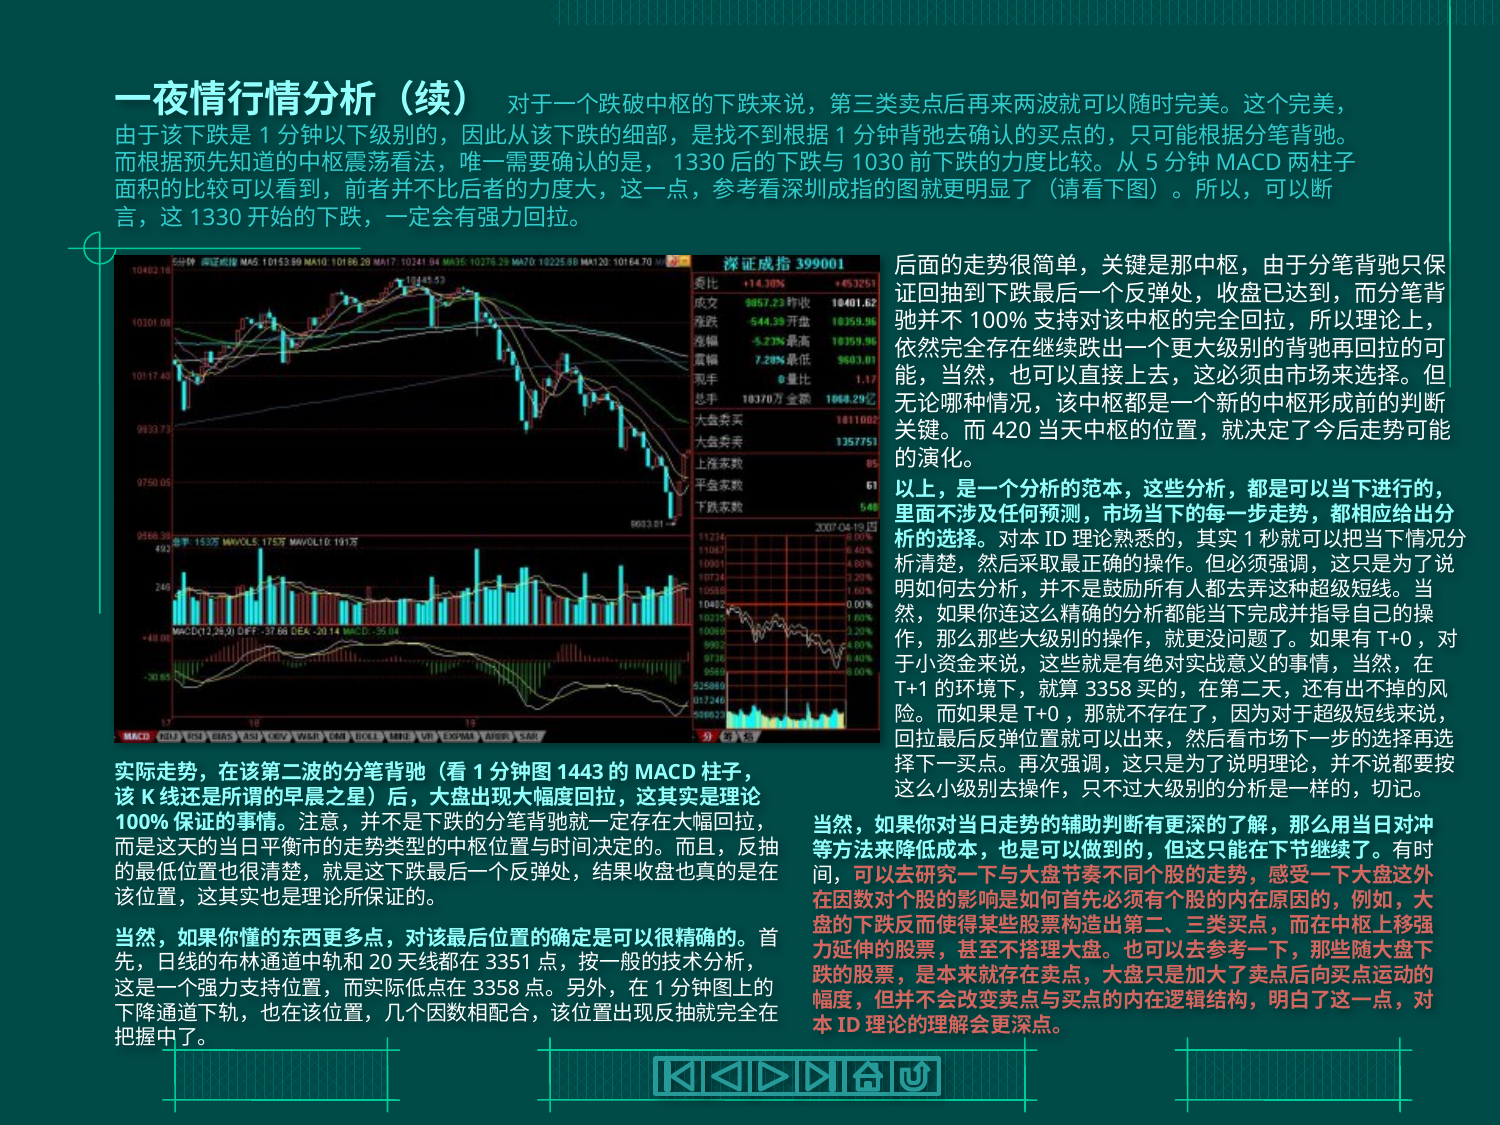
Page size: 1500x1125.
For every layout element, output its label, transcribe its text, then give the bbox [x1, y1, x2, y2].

text_box [701, 1056, 748, 1096]
text_box 以上，是一个分析的范本，这些分析，都是可以当下进行的，里面不涉及任何预测，市场当下的每一步走势，都相应给出分析的选择。对本ID理论熟悉的，其实1秒就可以把当下情况分析清楚，然后采取最正确的操作。但必须强调，这只是为了说明如何去分析，并不是鼓励所有人都去弄这种超级短线。当然，如果你连这么精确的分析都能当下完成并指导自己的操作，那么那些大级别的操作，就更没问题了。如果有T+0，对于小资金来说，这些就是有绝对实战意义的事情，当然，在T+1的环境下，就算3358买的，在第二天，还有出不掉的风险。而如果是T+0，那就不存在了，因为对于超级短线来说，回拉最后反弹位置就可以出来，然后看市场下一步的选择再选择下一买点。再次强调，这只是为了说明理论，并不说都要按这么小级别去操作，只不过大级别的分析是一样的，切记。 [879, 468, 1483, 808]
text_box 当然，如果你懂的东西更多点，对该最后位置的确定是可以很精确的。首先，日线的布林通道中轨和20天线都在3351点，按一般的技术分析，这是一个强力支持位置，而实际低点在3358点。另外，在1分钟图上的下降通道下轨，也在该位置，几个因数相配合，该位置出现反抽就完全在把握中了。 [100, 916, 798, 1057]
text_box 当然，如果你对当日走势的辅助判断有更深的了解，那么用当日对冲等方法来降低成本，也是可以做到的，但这只能在下节继续了。有时间，可以去研究一下与大盘节奏不同个股的走势，感受一下大盘这外在因数对个股的影响是如何首先必须有个股的内在原因的，例如，大盘的下跌反而使得某些股票构造出第二、三类买点，而在中枢上移强力延伸的股票，甚至不搭理大盘。也可以去参考一下，那些随大盘下跌的股票，是本来就存在卖点，大盘只是加大了卖点后向买点运动的幅度，但并不会改变卖点与买点的内在逻辑结构，明白了这一点，对本ID理论的理解会更深点。 [797, 804, 1459, 1044]
text_box 实际走势，在该第二波的分笔背驰（看1分钟图1443的MACD柱子，该K线还是所谓的早晨之星）后，大盘出现大幅度回拉，这其实是理论100%保证的事情。注意，并不是下跌的分笔背驰就一定存在大幅回拉，而是这天的当日平衡市的走势类型的中枢位置与时间决定的。而且，反抽的最低位置也很清楚，就是这下跌最后一个反弹处，结果收盘也真的是在该位置，这其实也是理论所保证的。 [100, 751, 798, 916]
title 一夜情行情分析（续） 对于一个跌破中枢的下跌来说，第三类卖点后再来两波就可以随时完美。这个完美，由于该下跌是1分钟以下级别的，因此从该下跌的细部，是找不到根据1分钟背弛去确认的买点的，只可能根据分笔背驰。而根据预先知道的中枢震荡看法，唯一需要确认的是，1330后的下跌与1030前下跌的力度比较。从5分钟MACD两柱子面积的比较可以看到，前者并不比后者的力度大，这一点，参考看深圳成指的图就更明显了（请看下图）。所以，可以断言，这1330开始的下跌，一定会有强力回拉。 [99, 50, 1375, 238]
text_box [653, 1056, 701, 1096]
picture [113, 254, 881, 744]
text_box [795, 1056, 842, 1096]
text_box [842, 1056, 890, 1096]
text_box 后面的走势很简单，关键是那中枢，由于分笔背驰只保证回抽到下跌最后一个反弹处，收盘已达到，而分笔背驰并不100%支持对该中枢的完全回拉，所以理论上，依然完全存在继续跌出一个更大级别的背驰再回拉的可能，当然，也可以直接上去，这必须由市场来选择。但无论哪种情况，该中枢都是一个新的中枢形成前的判断关键。而420当天中枢的位置，就决定了今后走势可能的演化。 [879, 243, 1471, 465]
text_box [748, 1056, 795, 1096]
text_box [890, 1056, 941, 1096]
